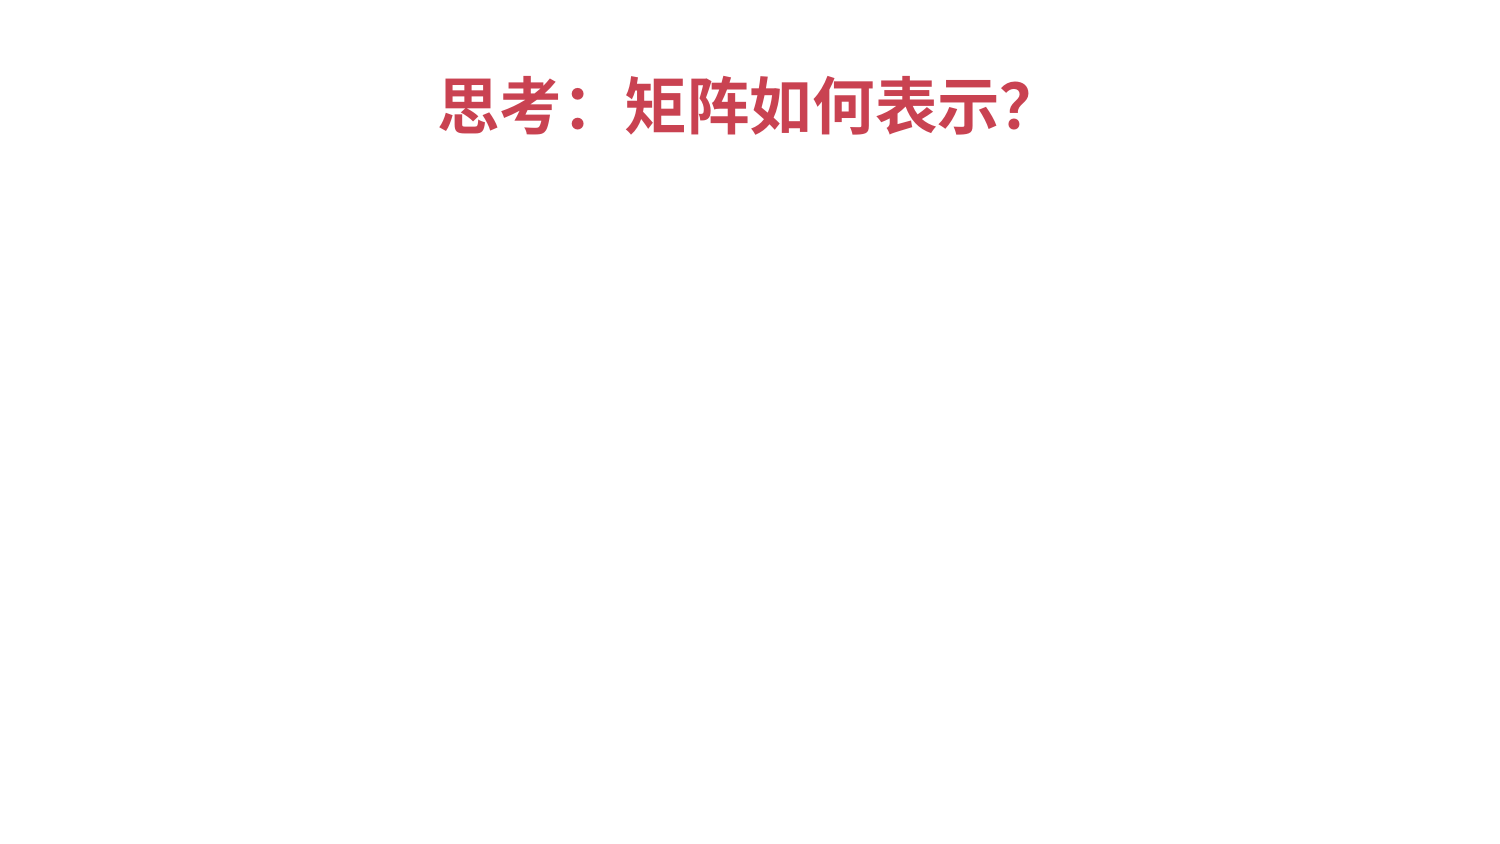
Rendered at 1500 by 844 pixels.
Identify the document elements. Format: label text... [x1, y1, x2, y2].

title 思考：矩阵如何表示？ [74, 33, 1426, 175]
